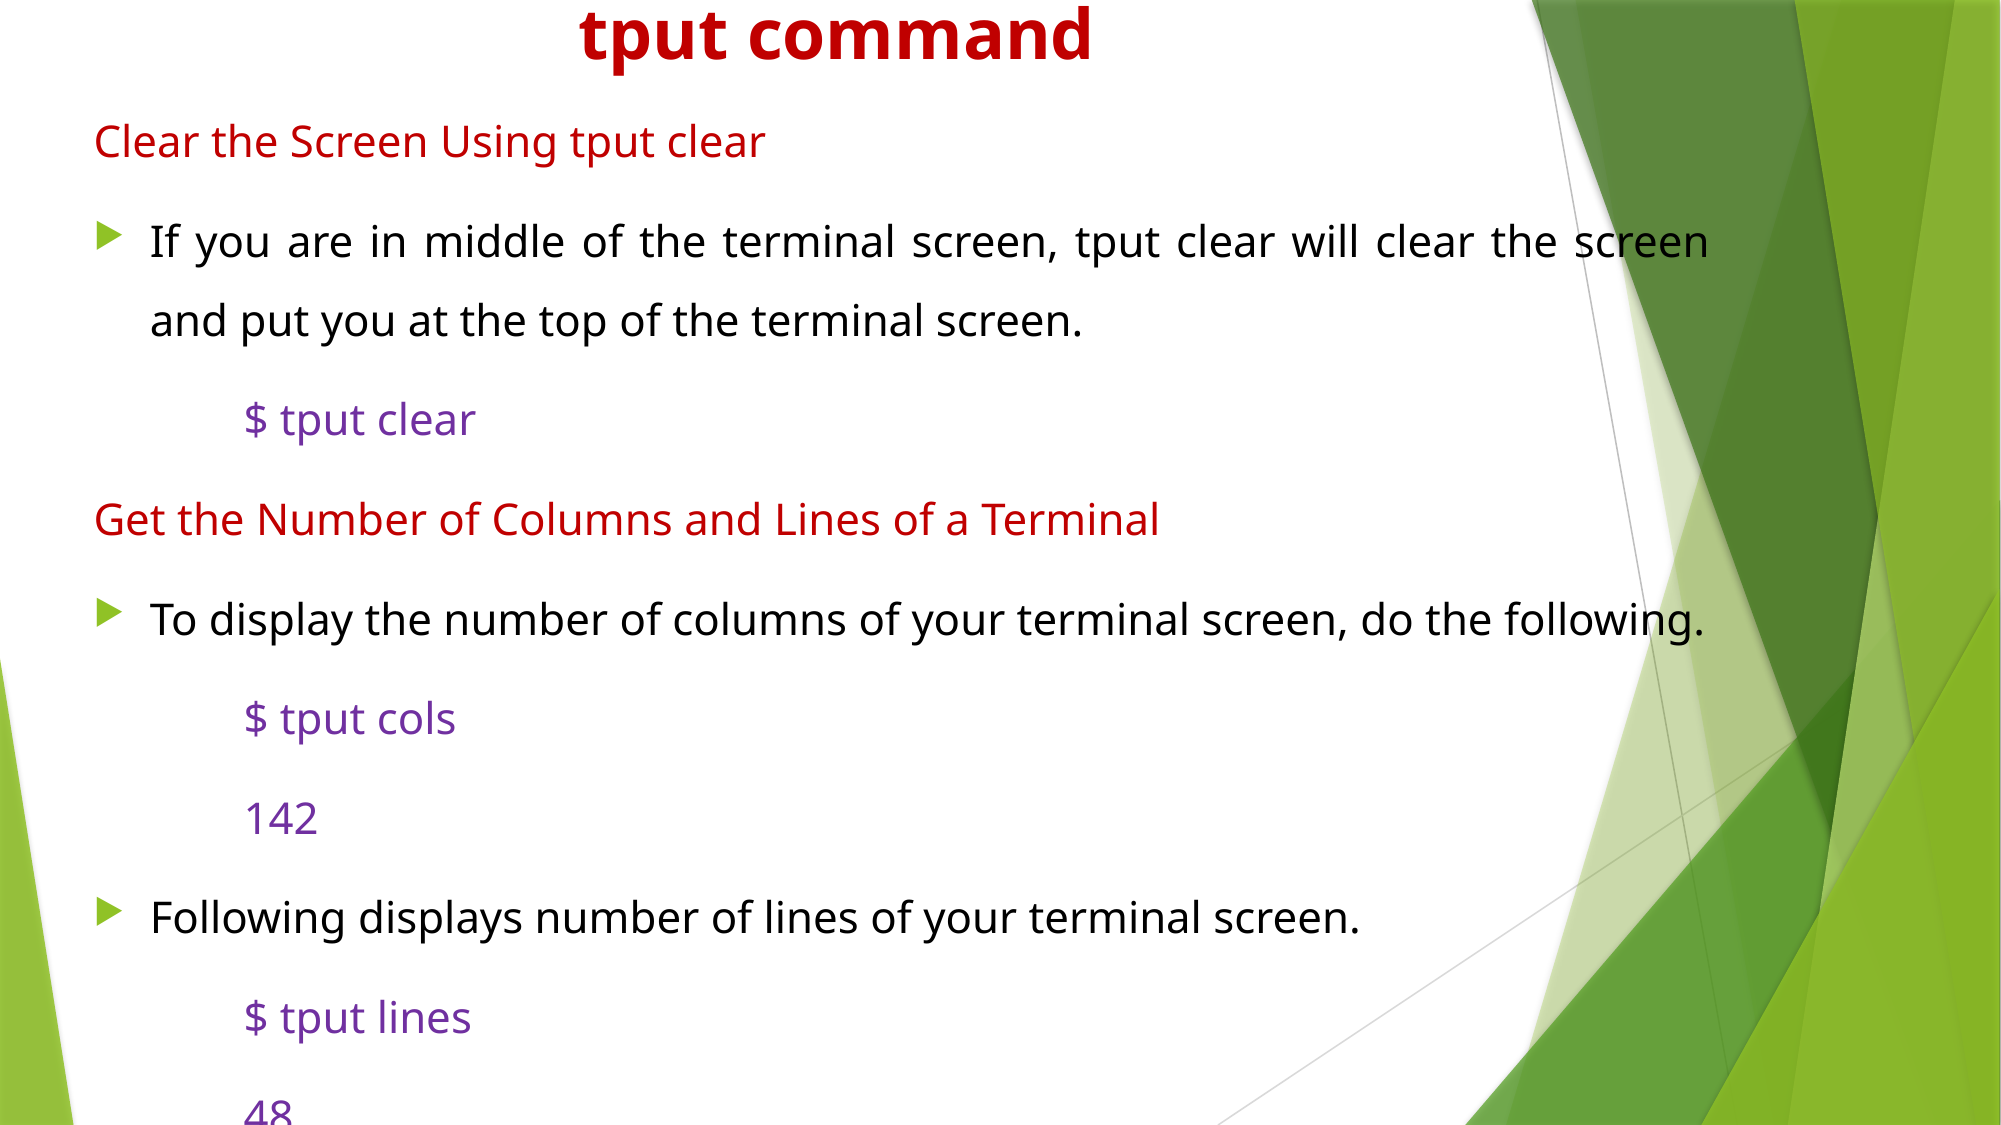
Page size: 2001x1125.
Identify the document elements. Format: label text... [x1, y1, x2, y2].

list Clear the Screen Using tput clear If you are in middle of the terminal screen, tput clear will clear the screen and put you at the top of the terminal screen. $ tput clear Get the Number of Columns and Lines of a Terminal To display the number of columns of your terminal screen, do the following. $ tput cols 142 Following displays number of lines of your terminal screen. $ tput lines 48 [78, 80, 1727, 992]
title tput command [563, 0, 1140, 80]
